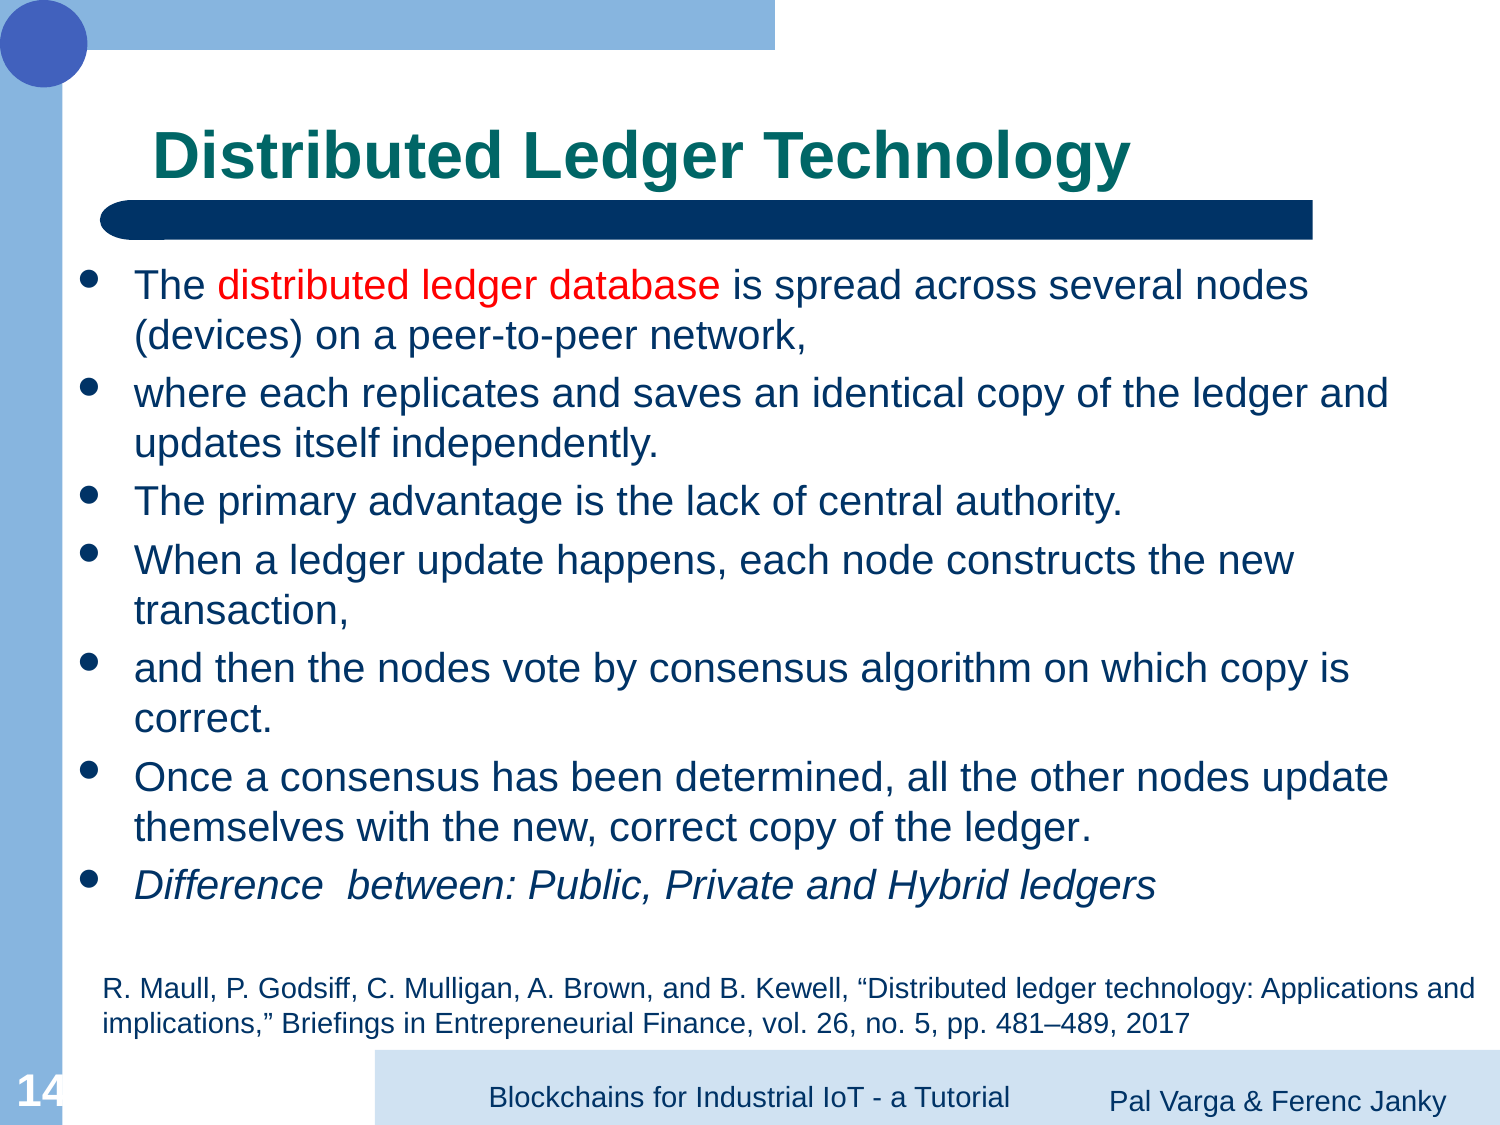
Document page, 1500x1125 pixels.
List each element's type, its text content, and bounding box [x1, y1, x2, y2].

slide_number Pal Varga & Ferenc Janky [1074, 1083, 1463, 1125]
title Distributed Ledger Technology [137, 49, 1451, 201]
text_box R. Maull, P. Godsiff, C. Mulligan, A. Brown, and B. Kewell, “Distributed ledger technology: Applications and implications,” Briefings in Entrepreneurial Finance, vol. 26, no. 5, pp. 481–489, 2017 [87, 962, 1500, 1083]
footer Blockchains for Industrial IoT - a Tutorial [374, 1083, 1126, 1122]
list The distributed ledger database is spread across several nodes (devices) on a peer-to-peer network, where each replicates and saves an identical copy of the ledger and updates itself independently. The primary advantage is the lack of central authority. When a ledger update happens, each node constructs the new transaction, and then the nodes vote by consensus algorithm on which copy is correct. Once a consensus has been determined, all the other nodes update themselves with the new, correct copy of the ledger. Difference between: Public, Private and Hybrid ledgers [62, 249, 1463, 1013]
slide_number 14 [1, 1053, 101, 1124]
